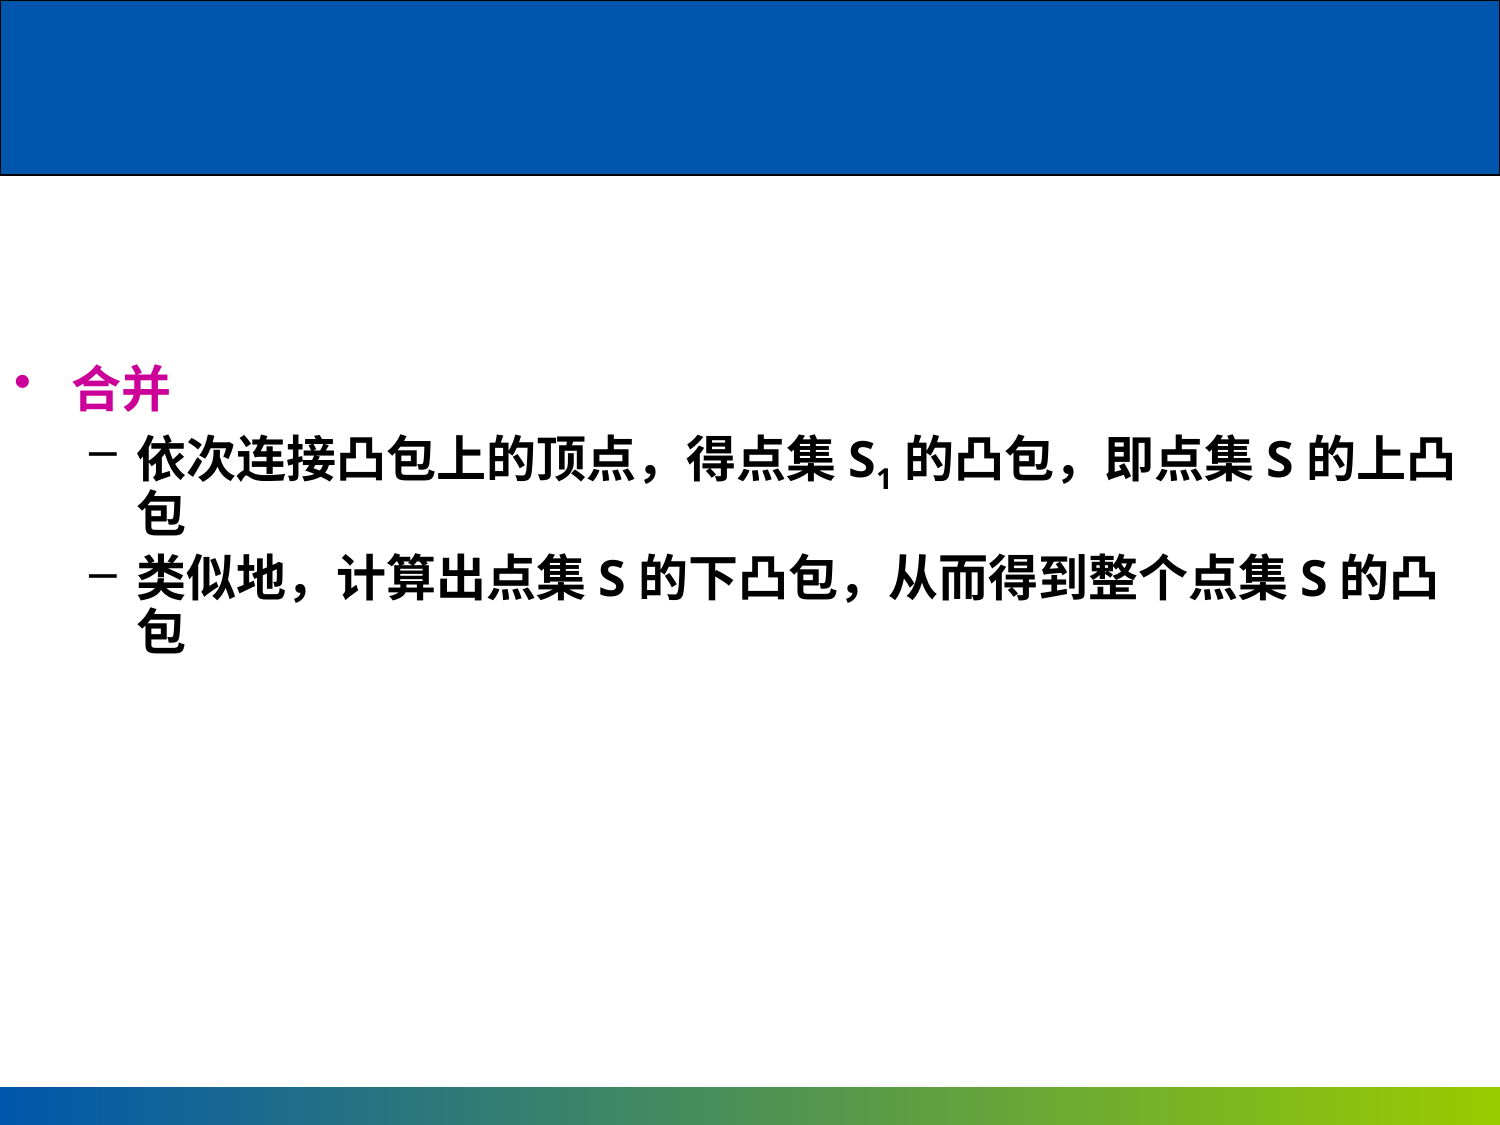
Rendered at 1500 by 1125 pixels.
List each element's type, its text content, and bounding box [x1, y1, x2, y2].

list 合并 依次连接凸包上的顶点，得点集S1的凸包，即点集S的上凸包 类似地，计算出点集S的下凸包，从而得到整个点集S的凸包 [0, 266, 1483, 691]
